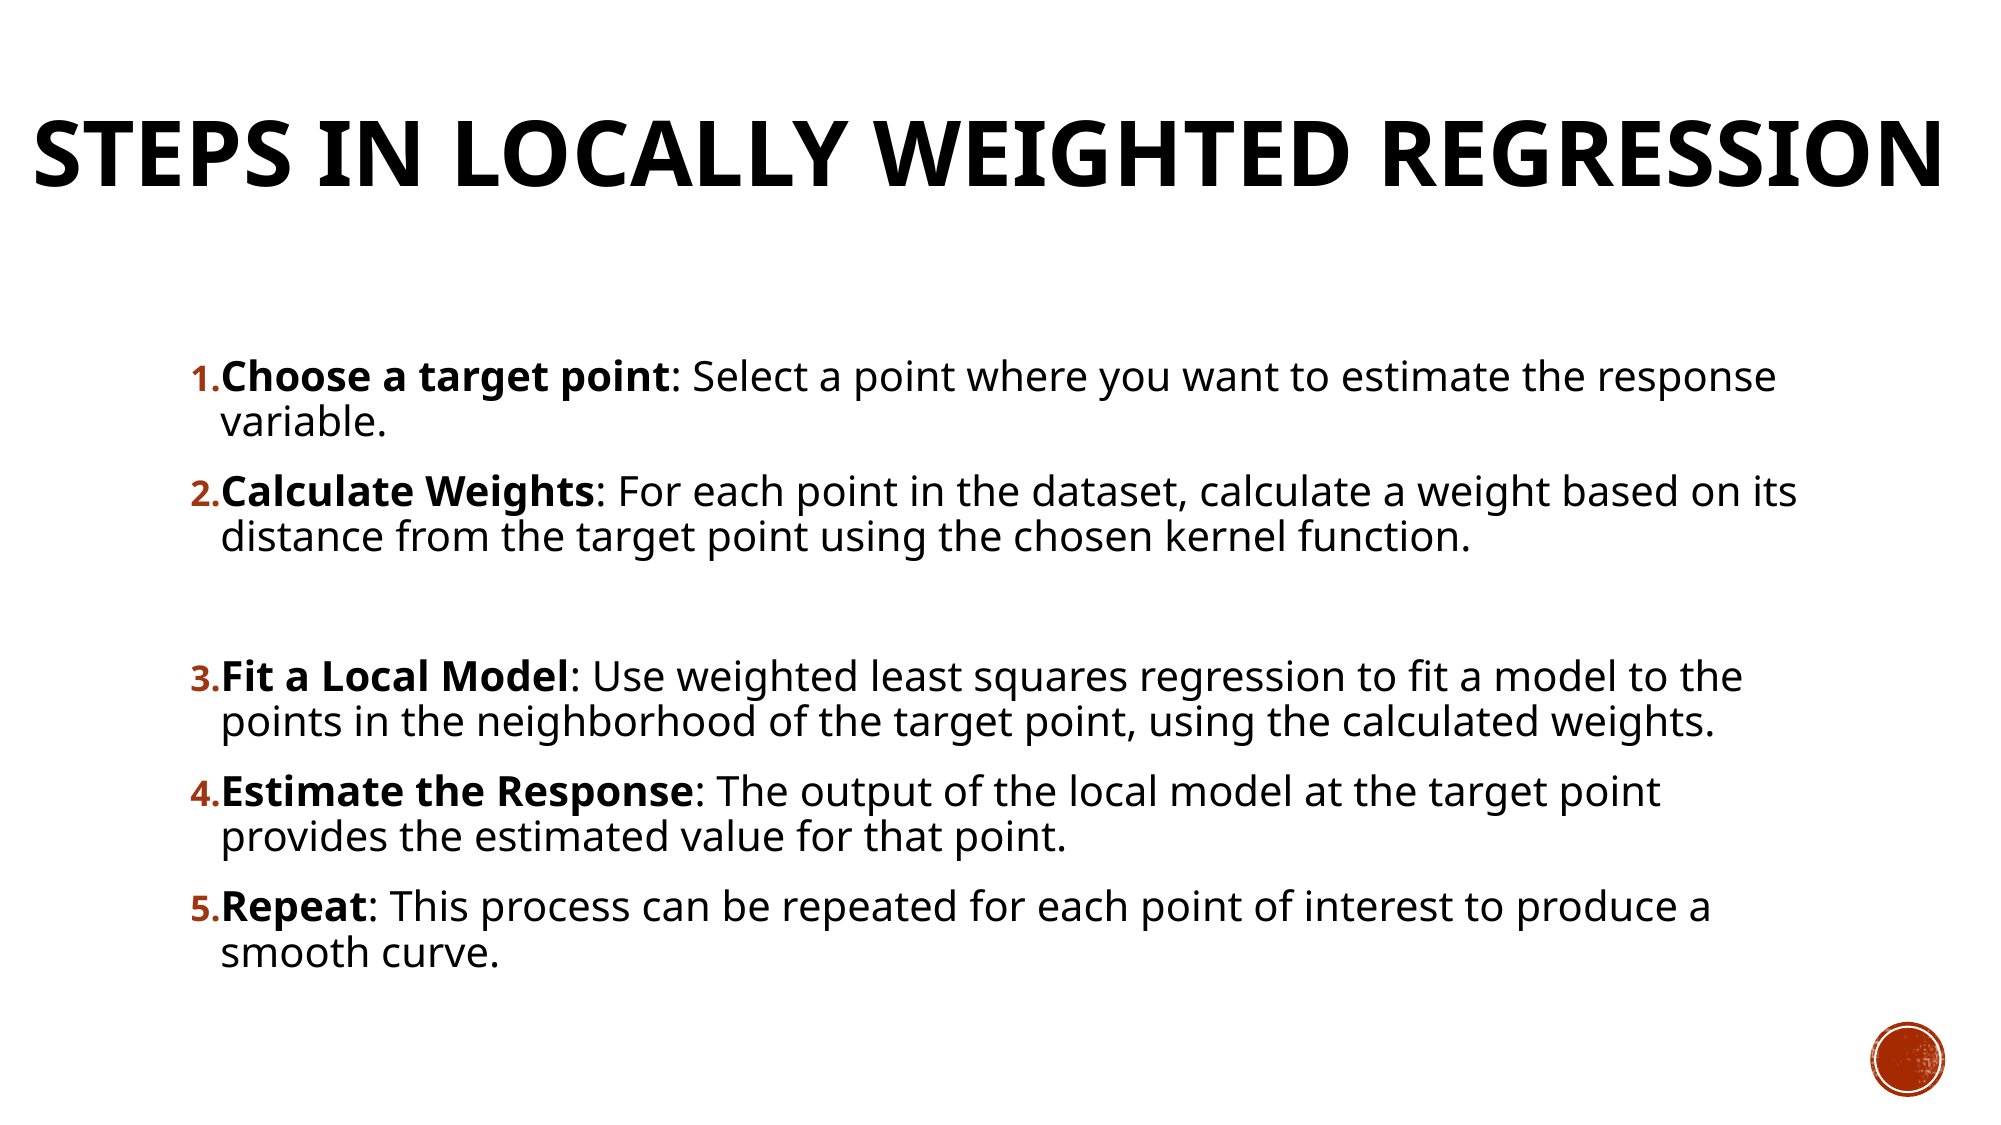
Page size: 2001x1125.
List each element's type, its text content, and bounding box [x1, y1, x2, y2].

title Steps in Locally Weighted Regression [17, 79, 2000, 344]
